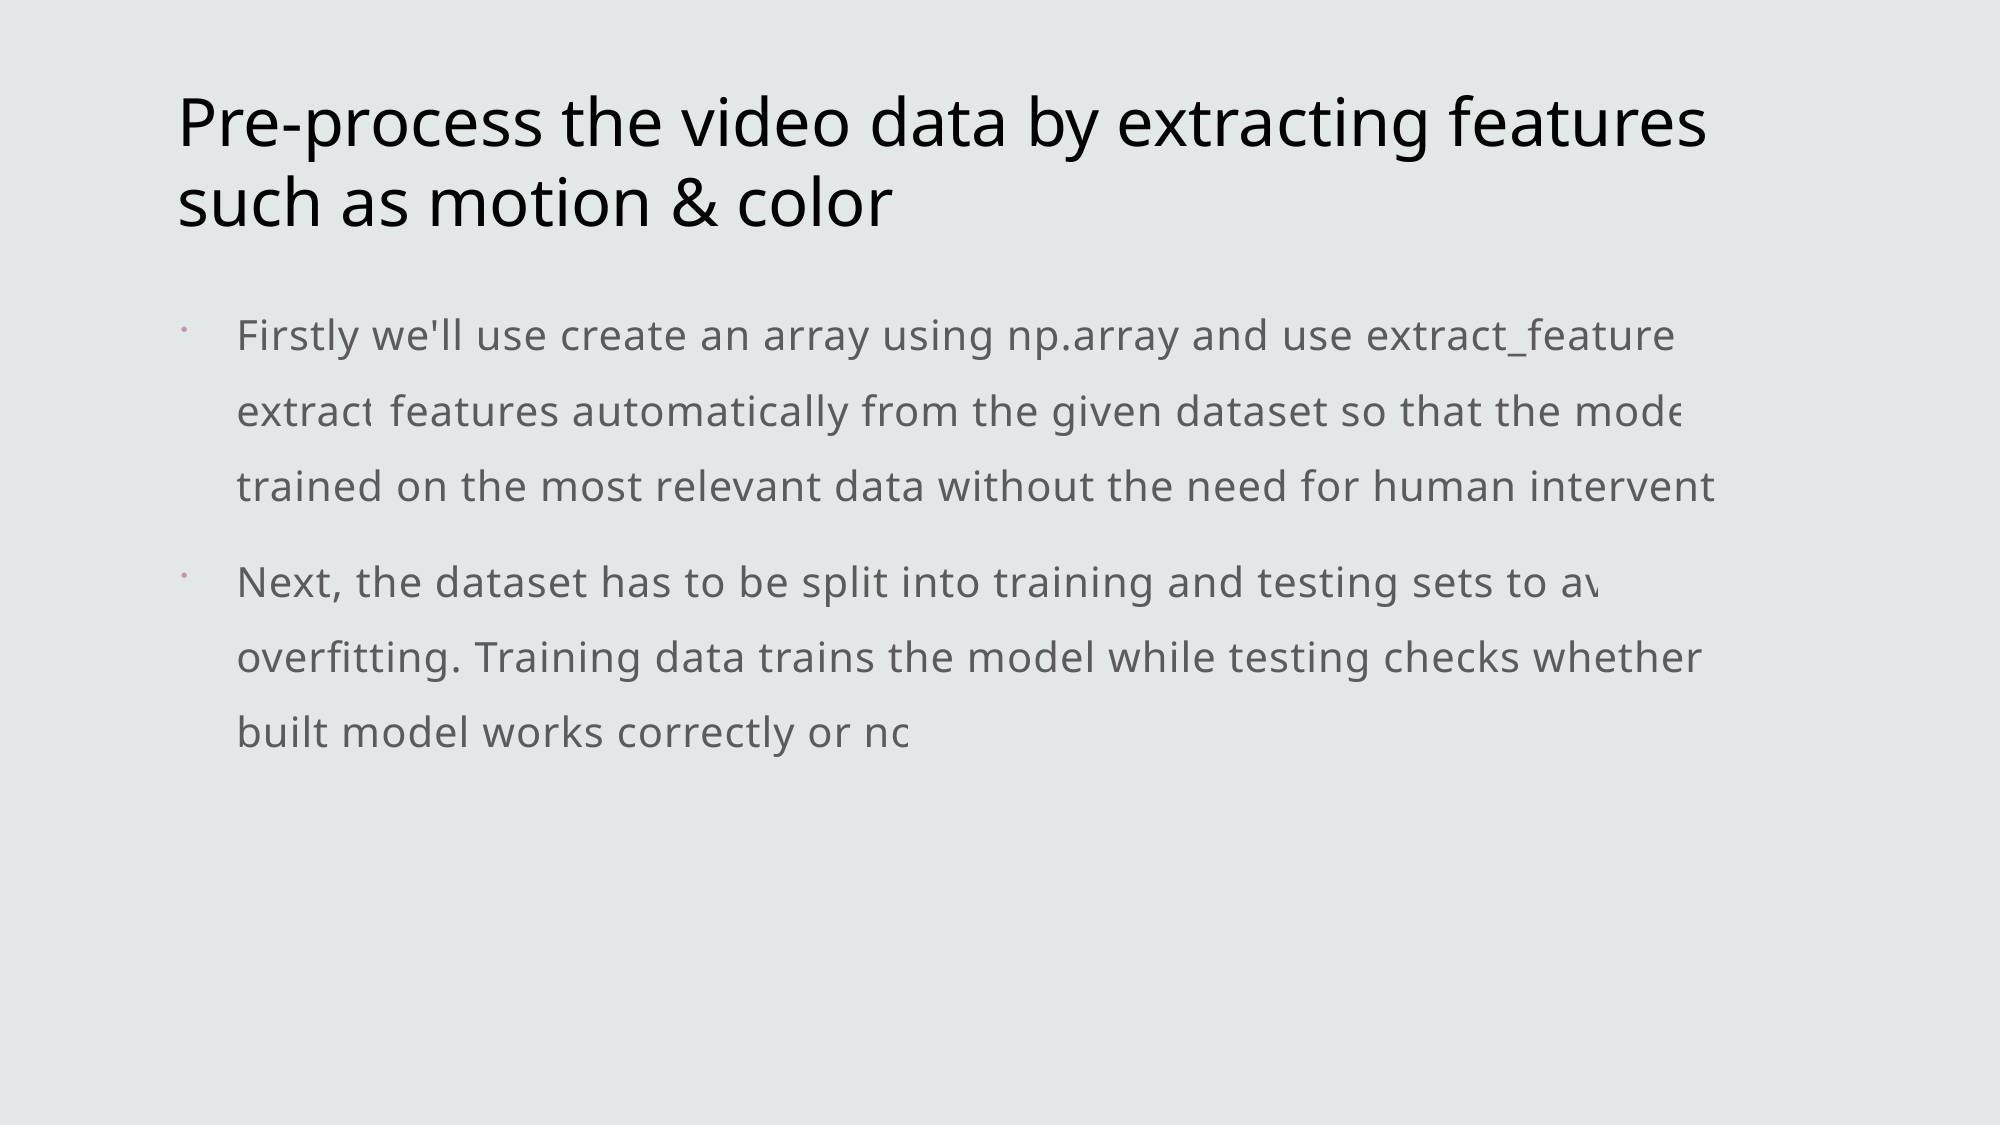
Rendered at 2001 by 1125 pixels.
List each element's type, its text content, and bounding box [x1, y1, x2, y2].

title Pre-process the video data by extracting features such as motion & color [162, 64, 1838, 248]
list Firstly we'll use create an array using np.array and use extract_features to extract features automatically from the given dataset so that the model is trained on the most relevant data without the need for human intervention. Next, the dataset has to be split into training and testing sets to avoid overfitting. Training data trains the model while testing checks whether this built model works correctly or not. [162, 276, 1838, 940]
